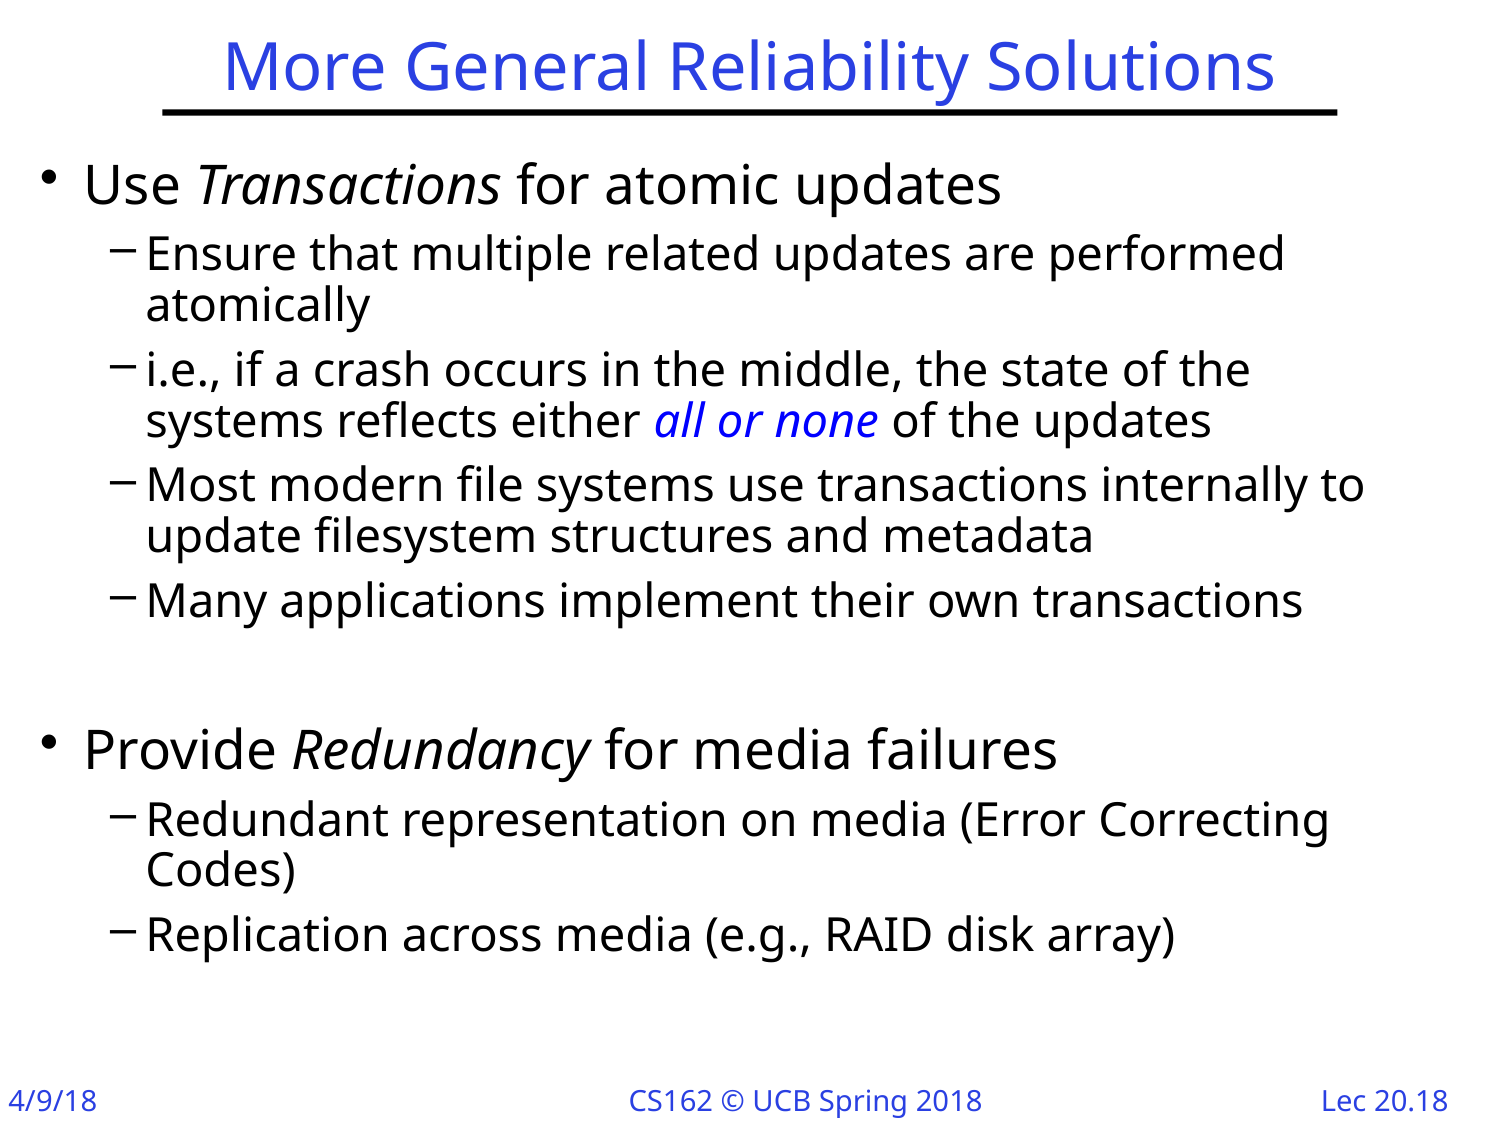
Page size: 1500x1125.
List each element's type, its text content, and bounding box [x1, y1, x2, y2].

title More General Reliability Solutions [162, 24, 1338, 113]
list Use Transactions for atomic updates Ensure that multiple related updates are performed atomically i.e., if a crash occurs in the middle, the state of the systems reflects either all or none of the updates Most modern file systems use transactions internally to update filesystem structures and metadata Many applications implement their own transactions Provide Redundancy for media failures Redundant representation on media (Error Correcting Codes) Replication across media (e.g., RAID disk array) [24, 149, 1450, 975]
